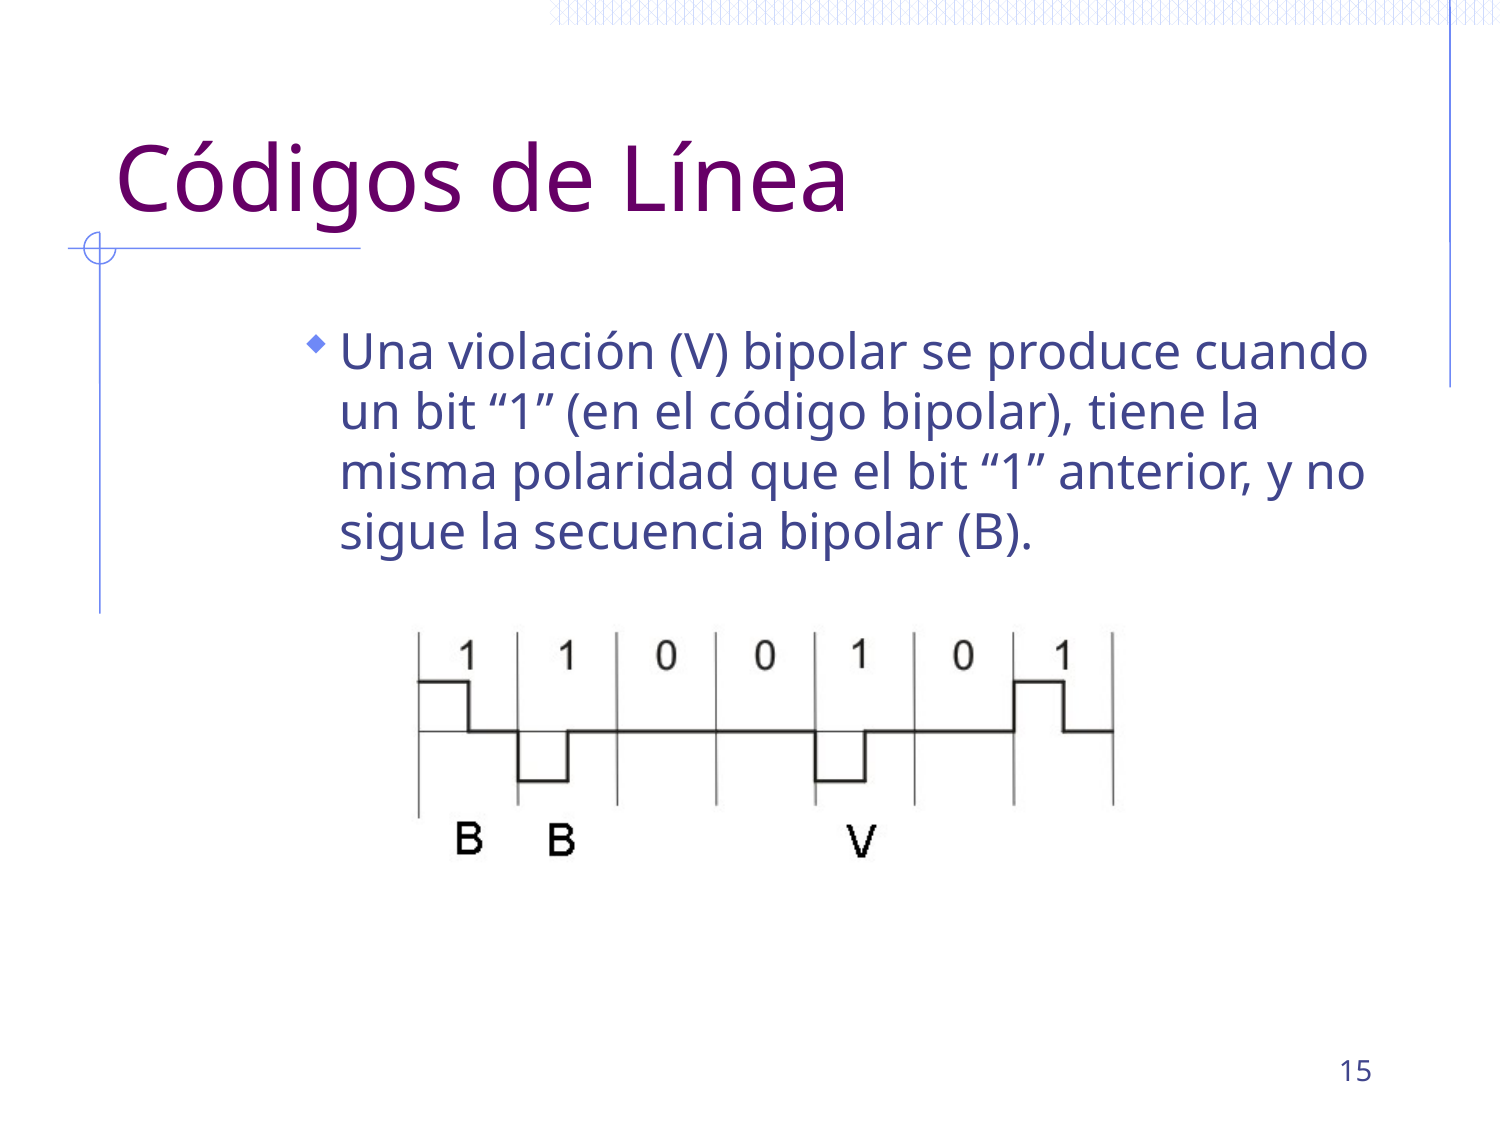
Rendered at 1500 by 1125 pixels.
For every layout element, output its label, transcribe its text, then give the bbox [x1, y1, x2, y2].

picture [387, 612, 1141, 887]
slide_number 15 [1074, 1024, 1388, 1101]
title Códigos de Línea [99, 49, 1376, 238]
list Una violación (V) bipolar se produce cuando un bit “1” (en el código bipolar), tiene la misma polaridad que el bit “1” anterior, y no sigue la secuencia bipolar (B). [137, 312, 1413, 988]
